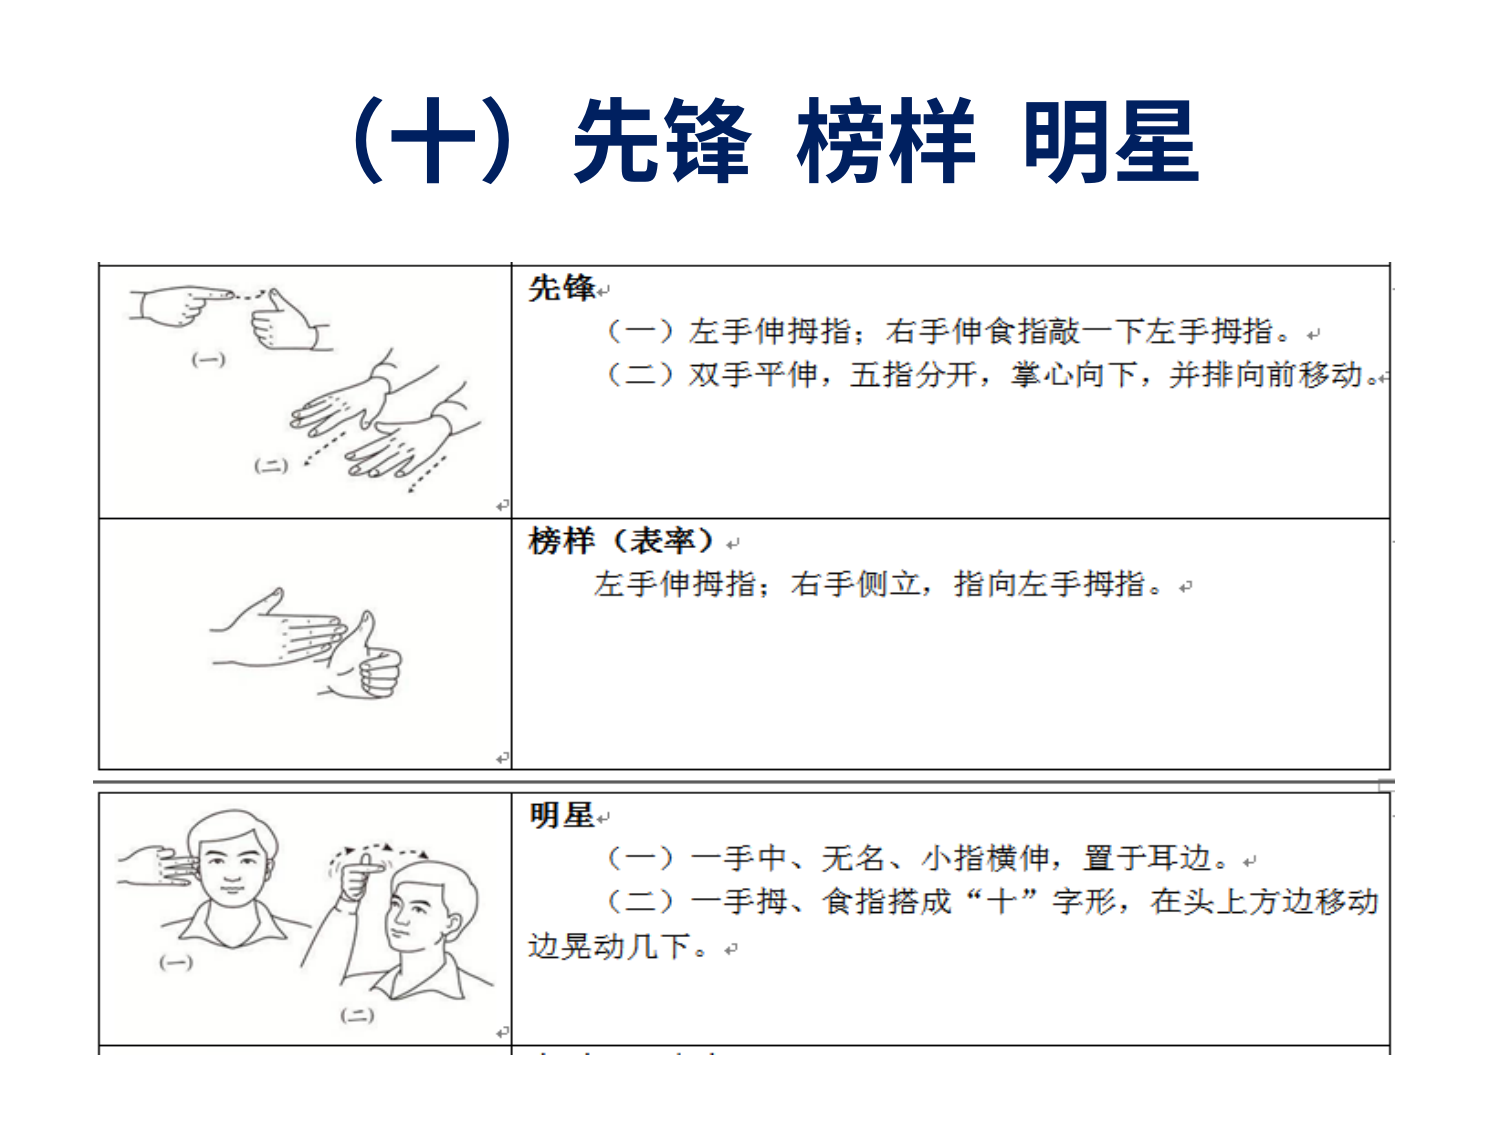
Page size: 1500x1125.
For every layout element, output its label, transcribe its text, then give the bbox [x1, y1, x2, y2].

title （十）先锋 榜样 明星 [75, 45, 1425, 233]
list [93, 262, 1395, 1055]
